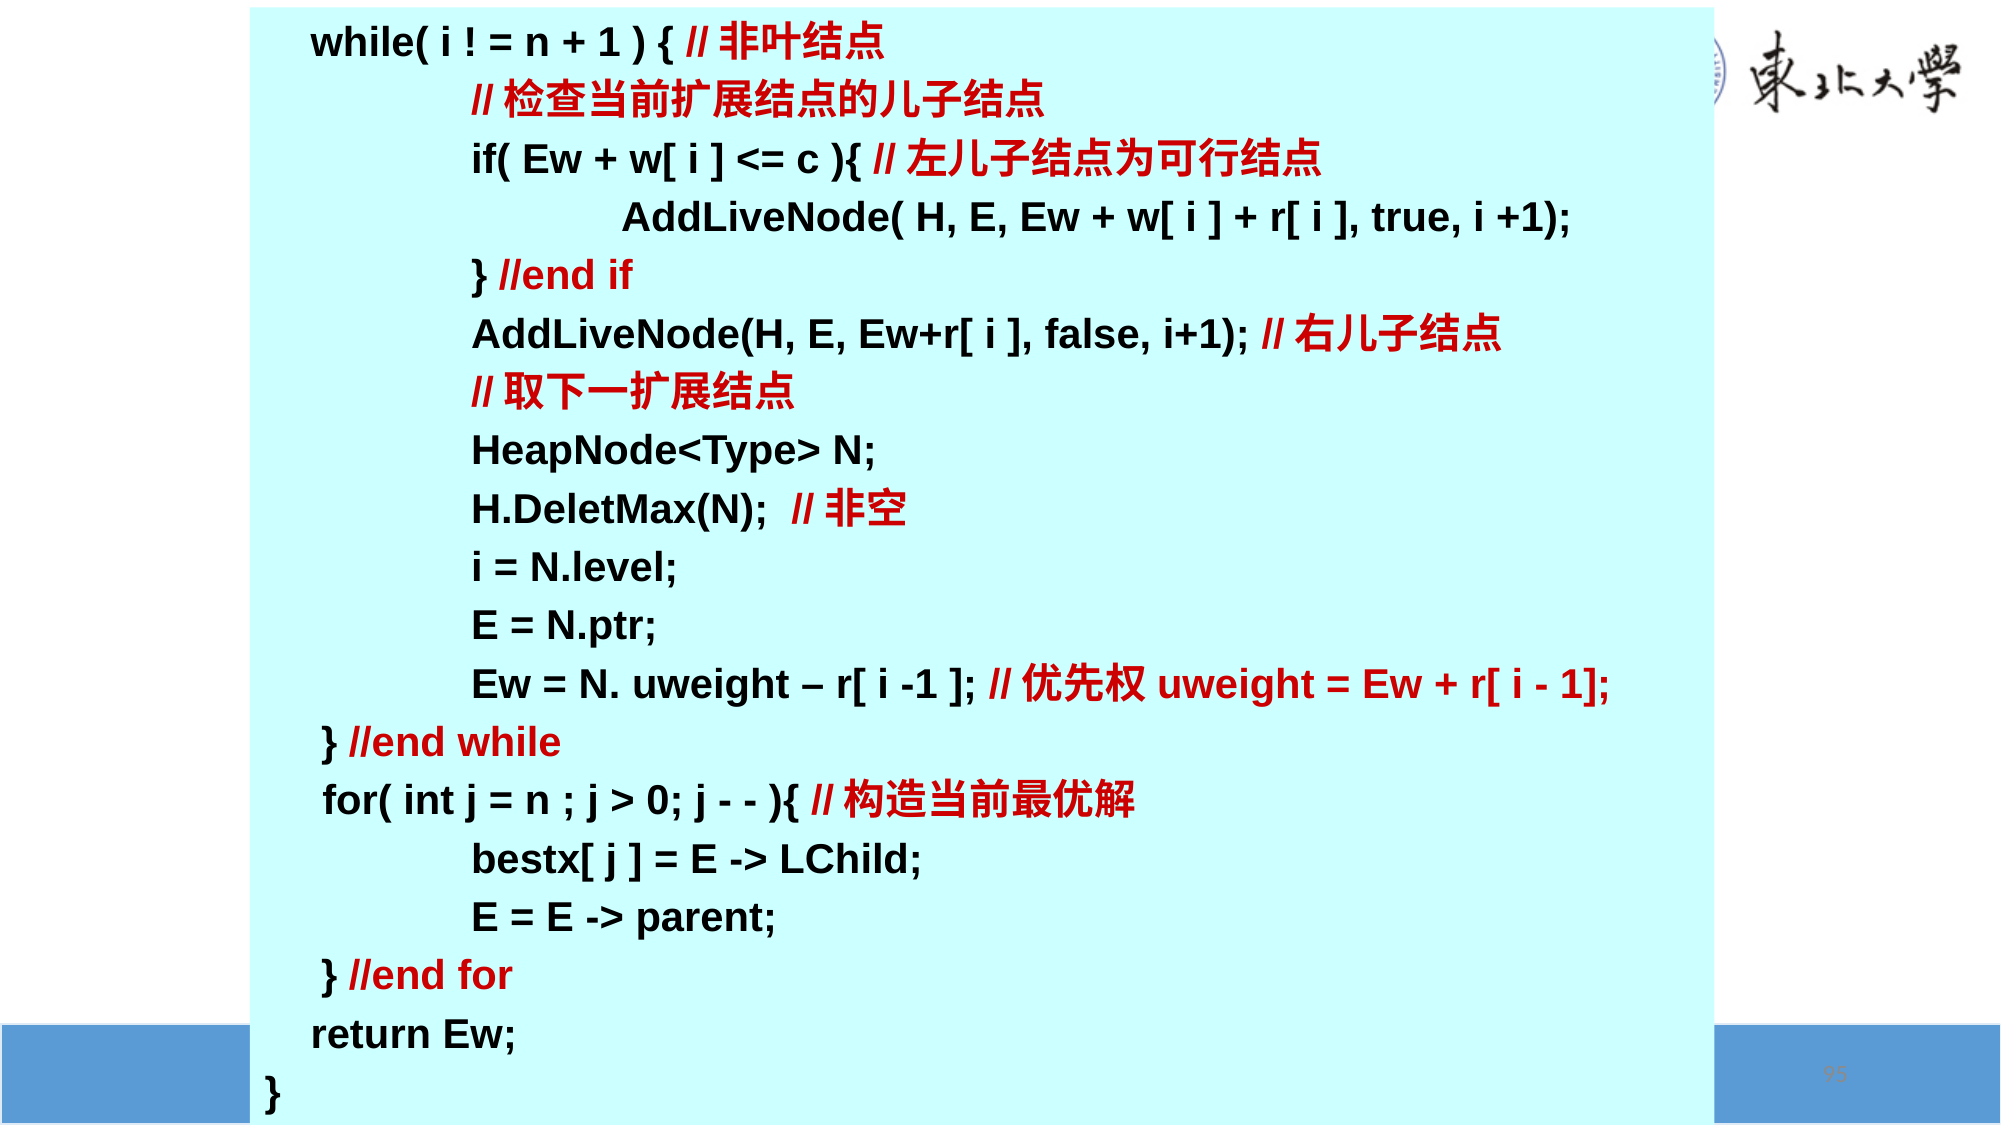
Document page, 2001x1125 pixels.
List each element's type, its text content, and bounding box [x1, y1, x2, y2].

slide_number [1715, 1042, 1863, 1103]
text_box while( i ! = n + 1 ) { //非叶结点 //检查当前扩展结点的儿子结点 if( Ew + w[ i ] <= c ){ //左儿子结点为可行结点 AddLiveNode( H, E, Ew + w[ i ] + r[ i ], true, i +1); } //end if AddLiveNode(H, E, Ew+r[ i ], false, i+1); //右儿子结点 //取下一扩展结点 HeapNode<Type> N; H.DeletMax(N); //非空 i = N.level; E = N.ptr; Ew = N. uweight – r[ i -1 ]; //优先权uweight = Ew + r[ i - 1]; } //end while for( int j = n ; j > 0; j - - ){ //构造当前最优解 bestx[ j ] = E -> LChild; E = E -> parent; } //end for return Ew; } [249, 7, 1715, 1125]
picture [1605, 4, 1987, 135]
